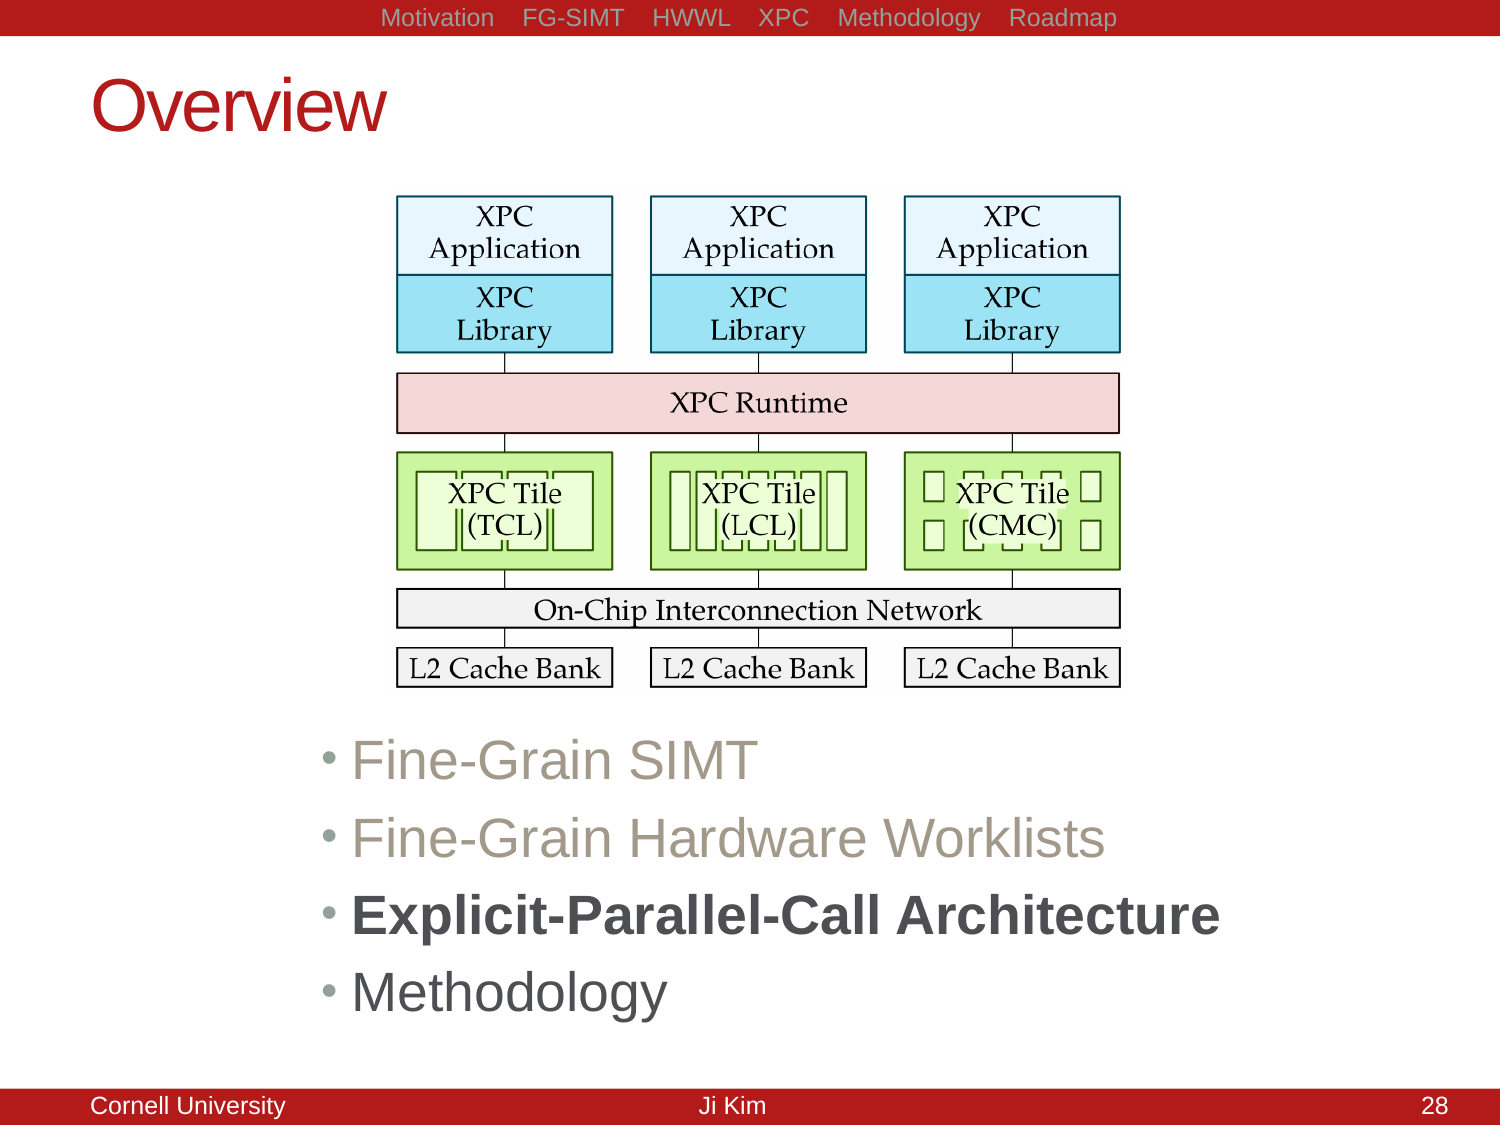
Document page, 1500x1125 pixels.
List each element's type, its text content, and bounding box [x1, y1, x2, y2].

list Fine-Grain SIMT Fine-Grain Hardware Worklists Explicit-Parallel-Call Architecture Methodology [306, 716, 1243, 1083]
slide_number 28 [1114, 1074, 1464, 1125]
title Overview [75, 37, 1425, 166]
picture [389, 187, 1128, 695]
